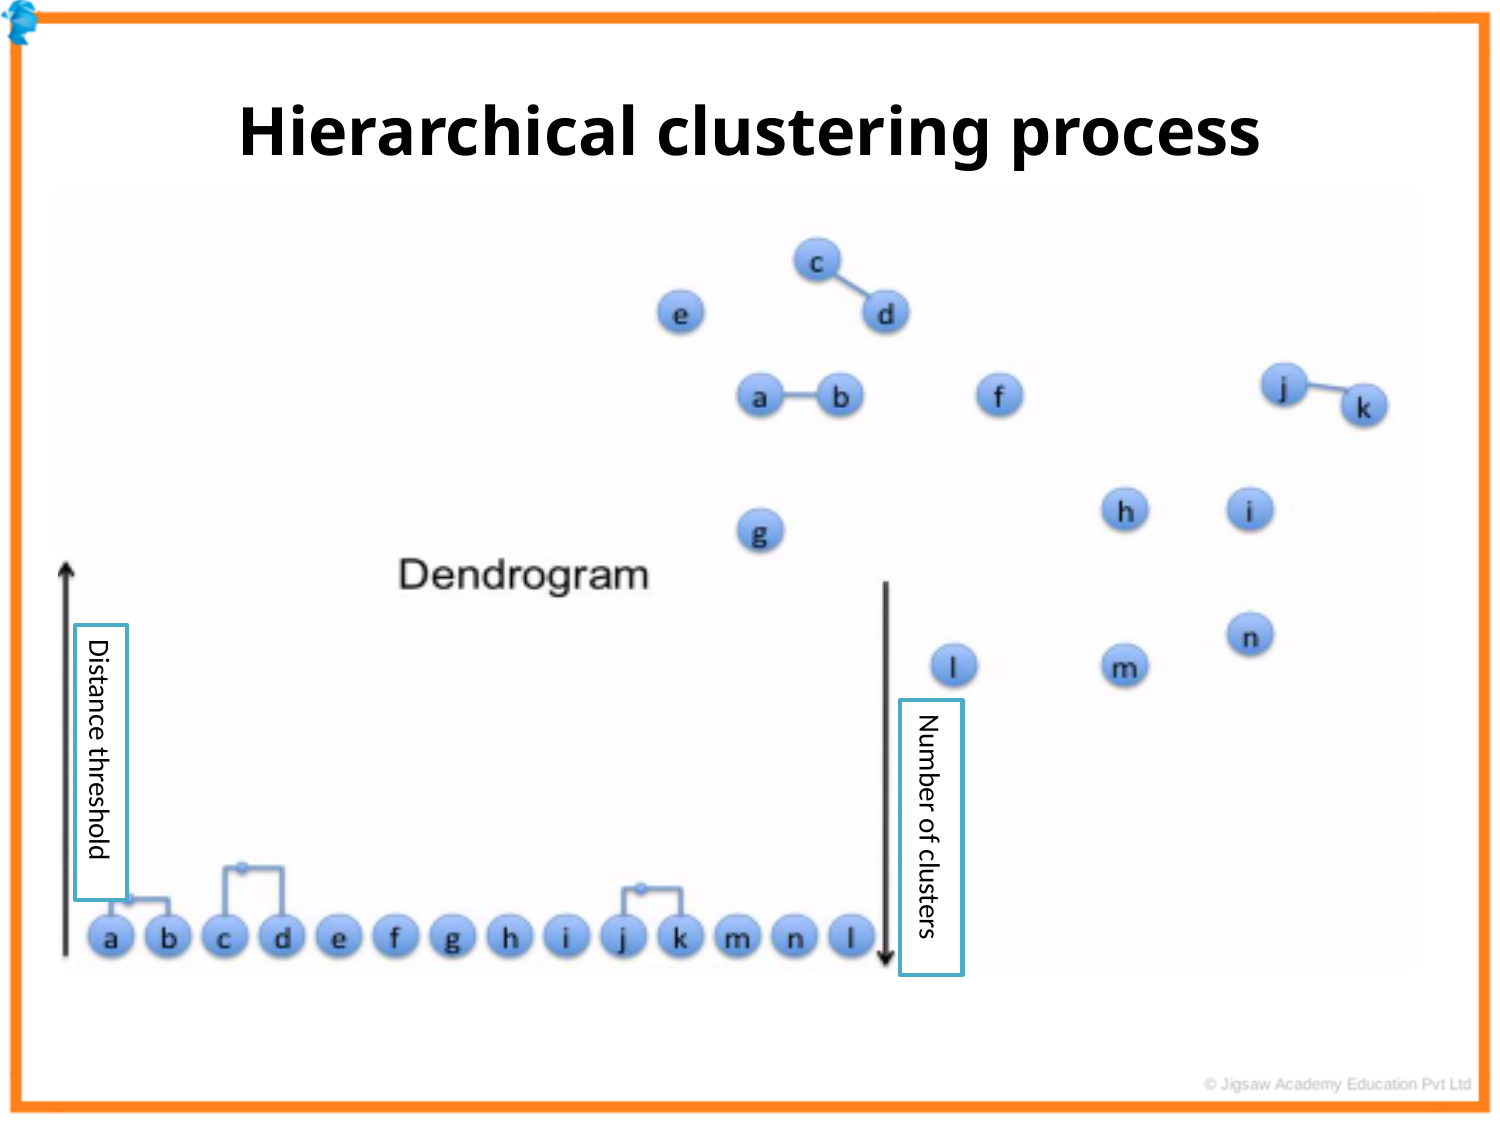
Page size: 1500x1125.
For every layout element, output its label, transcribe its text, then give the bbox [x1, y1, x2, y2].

title Hierarchical clustering process [75, 70, 1425, 186]
picture [0, 0, 1500, 1125]
